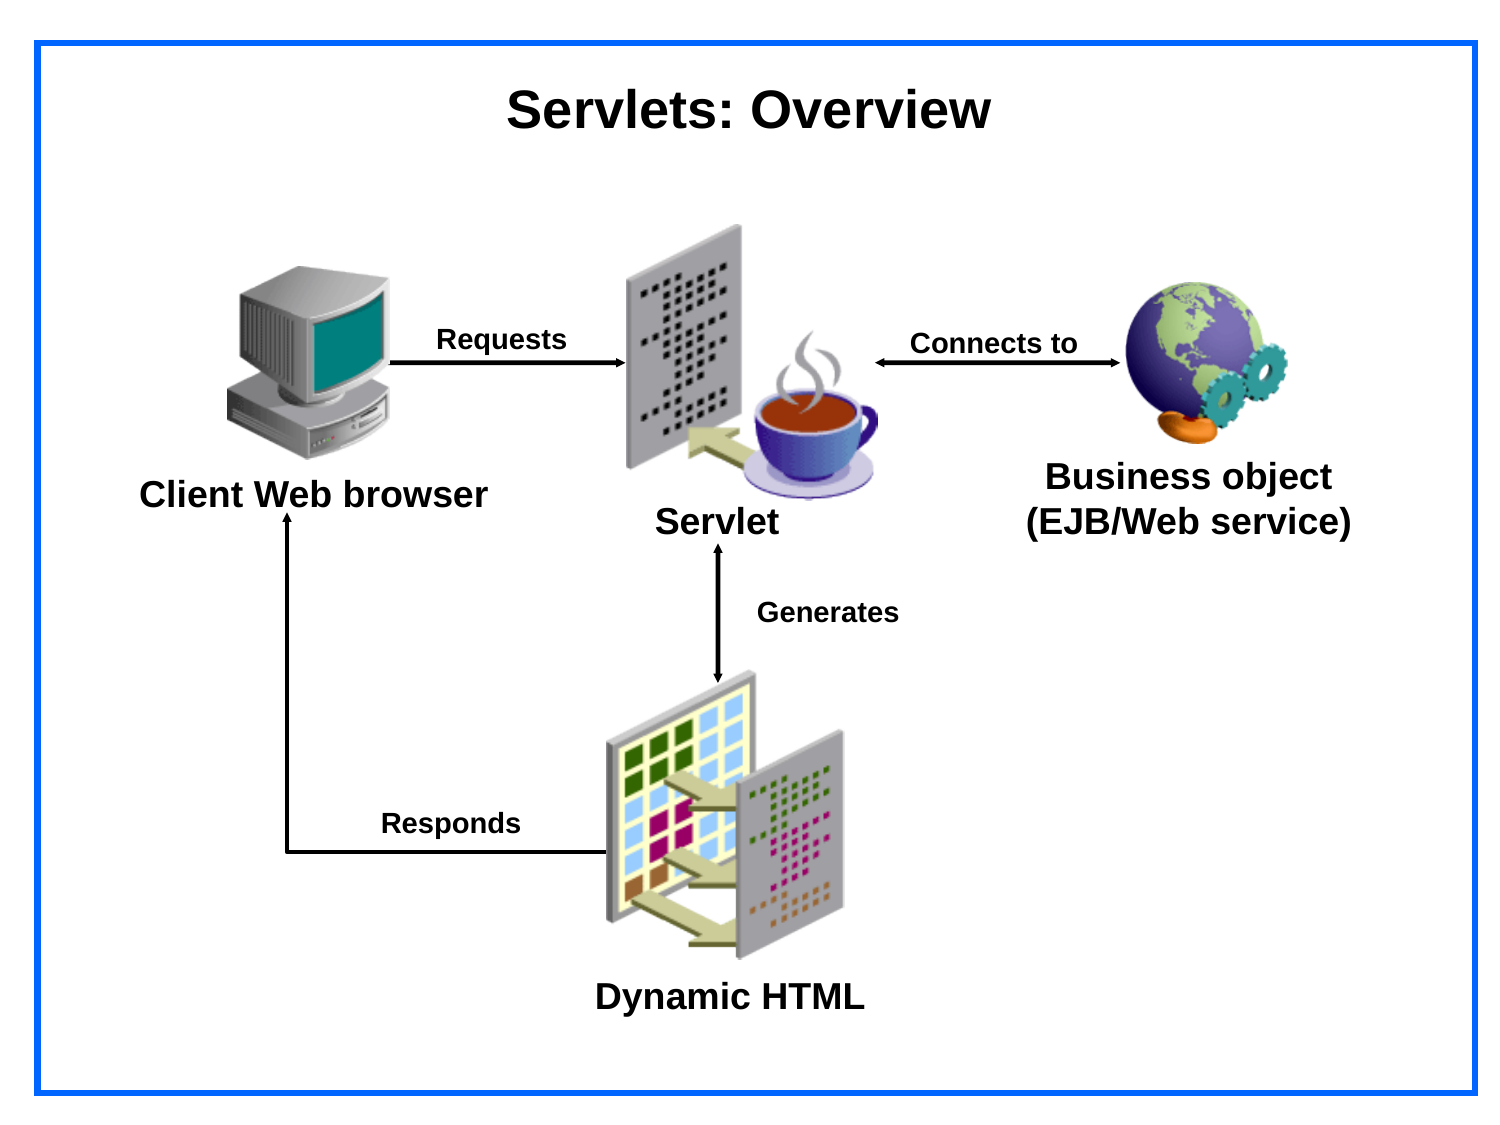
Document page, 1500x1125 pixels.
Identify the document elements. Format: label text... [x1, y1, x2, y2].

text_box Servlet [573, 489, 861, 550]
text_box Client Web browser [112, 462, 516, 523]
text_box Generates [721, 585, 936, 636]
title Servlets: Overview [99, 71, 1400, 217]
picture [1124, 281, 1288, 444]
text_box Responds [365, 797, 537, 848]
text_box [609, 358, 620, 367]
picture [626, 224, 878, 501]
text_box [37, 42, 1475, 1093]
text_box Dynamic HTML [549, 964, 912, 1025]
text_box Connects to [887, 316, 1101, 367]
picture [605, 669, 845, 960]
text_box Requests [396, 312, 609, 363]
text_box [1101, 358, 1119, 367]
text_box [287, 523, 600, 853]
text_box Business object (EJB/Web service) [987, 444, 1391, 550]
picture [227, 265, 391, 460]
